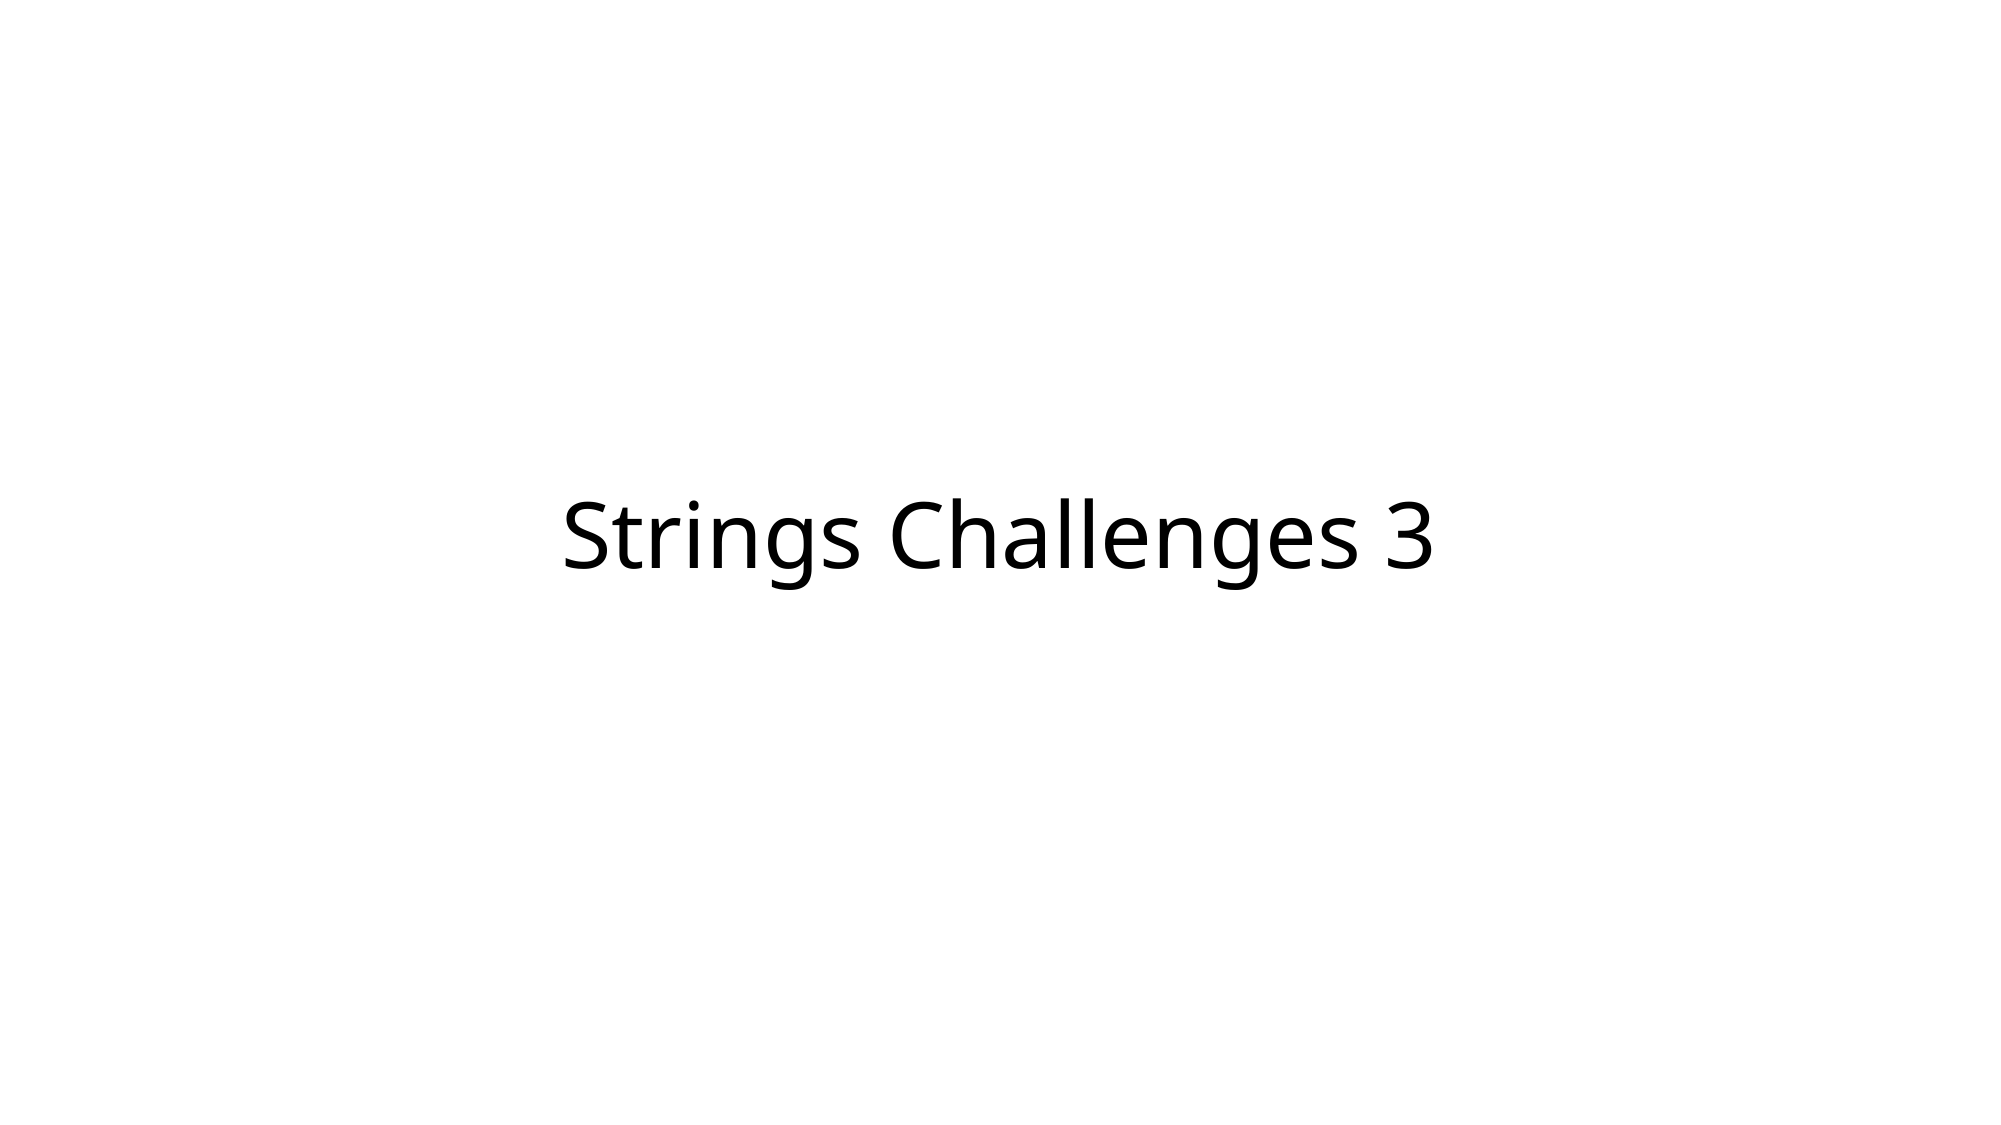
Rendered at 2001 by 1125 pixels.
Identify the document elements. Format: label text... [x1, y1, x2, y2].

title Strings Challenges 3 [137, 430, 1863, 648]
